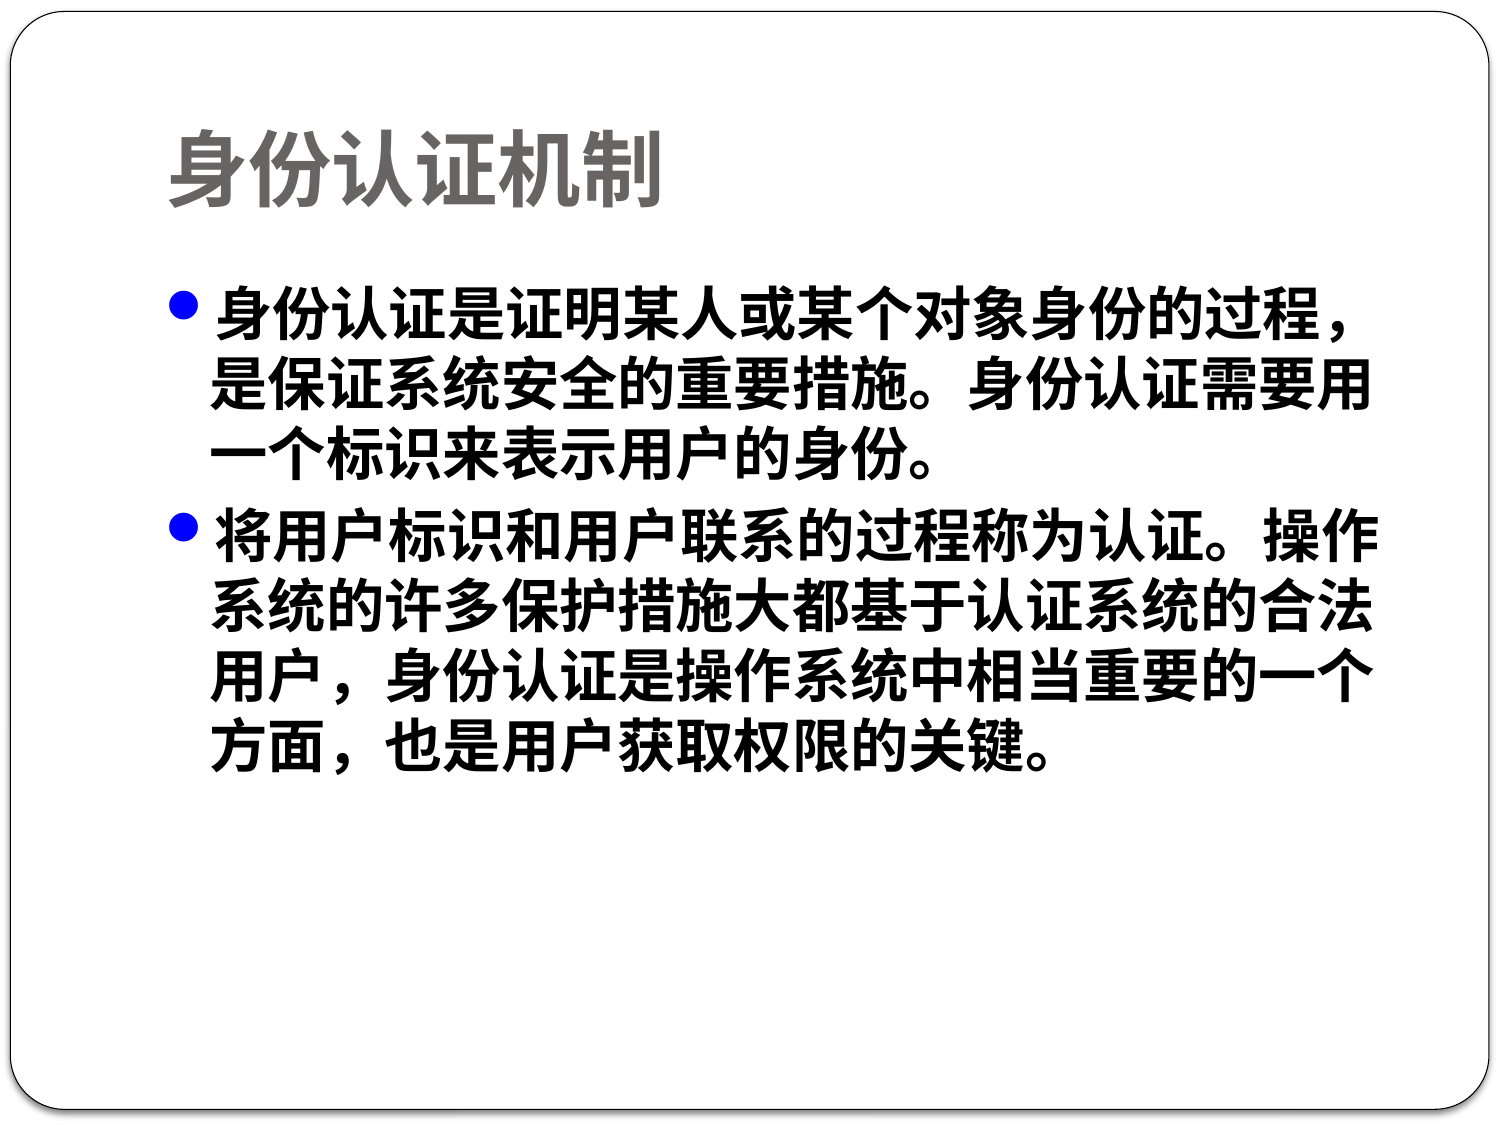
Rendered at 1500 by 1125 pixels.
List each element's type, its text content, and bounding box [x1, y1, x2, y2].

list 身份认证是证明某人或某个对象身份的过程，是保证系统安全的重要措施。身份认证需要用一个标识来表示用户的身份。 将用户标识和用户联系的过程称为认证。操作系统的许多保护措施大都基于认证系统的合法用户，身份认证是操作系统中相当重要的一个方面，也是用户获取权限的关键。 [149, 269, 1426, 1020]
title 身份认证机制 [149, 44, 1426, 233]
